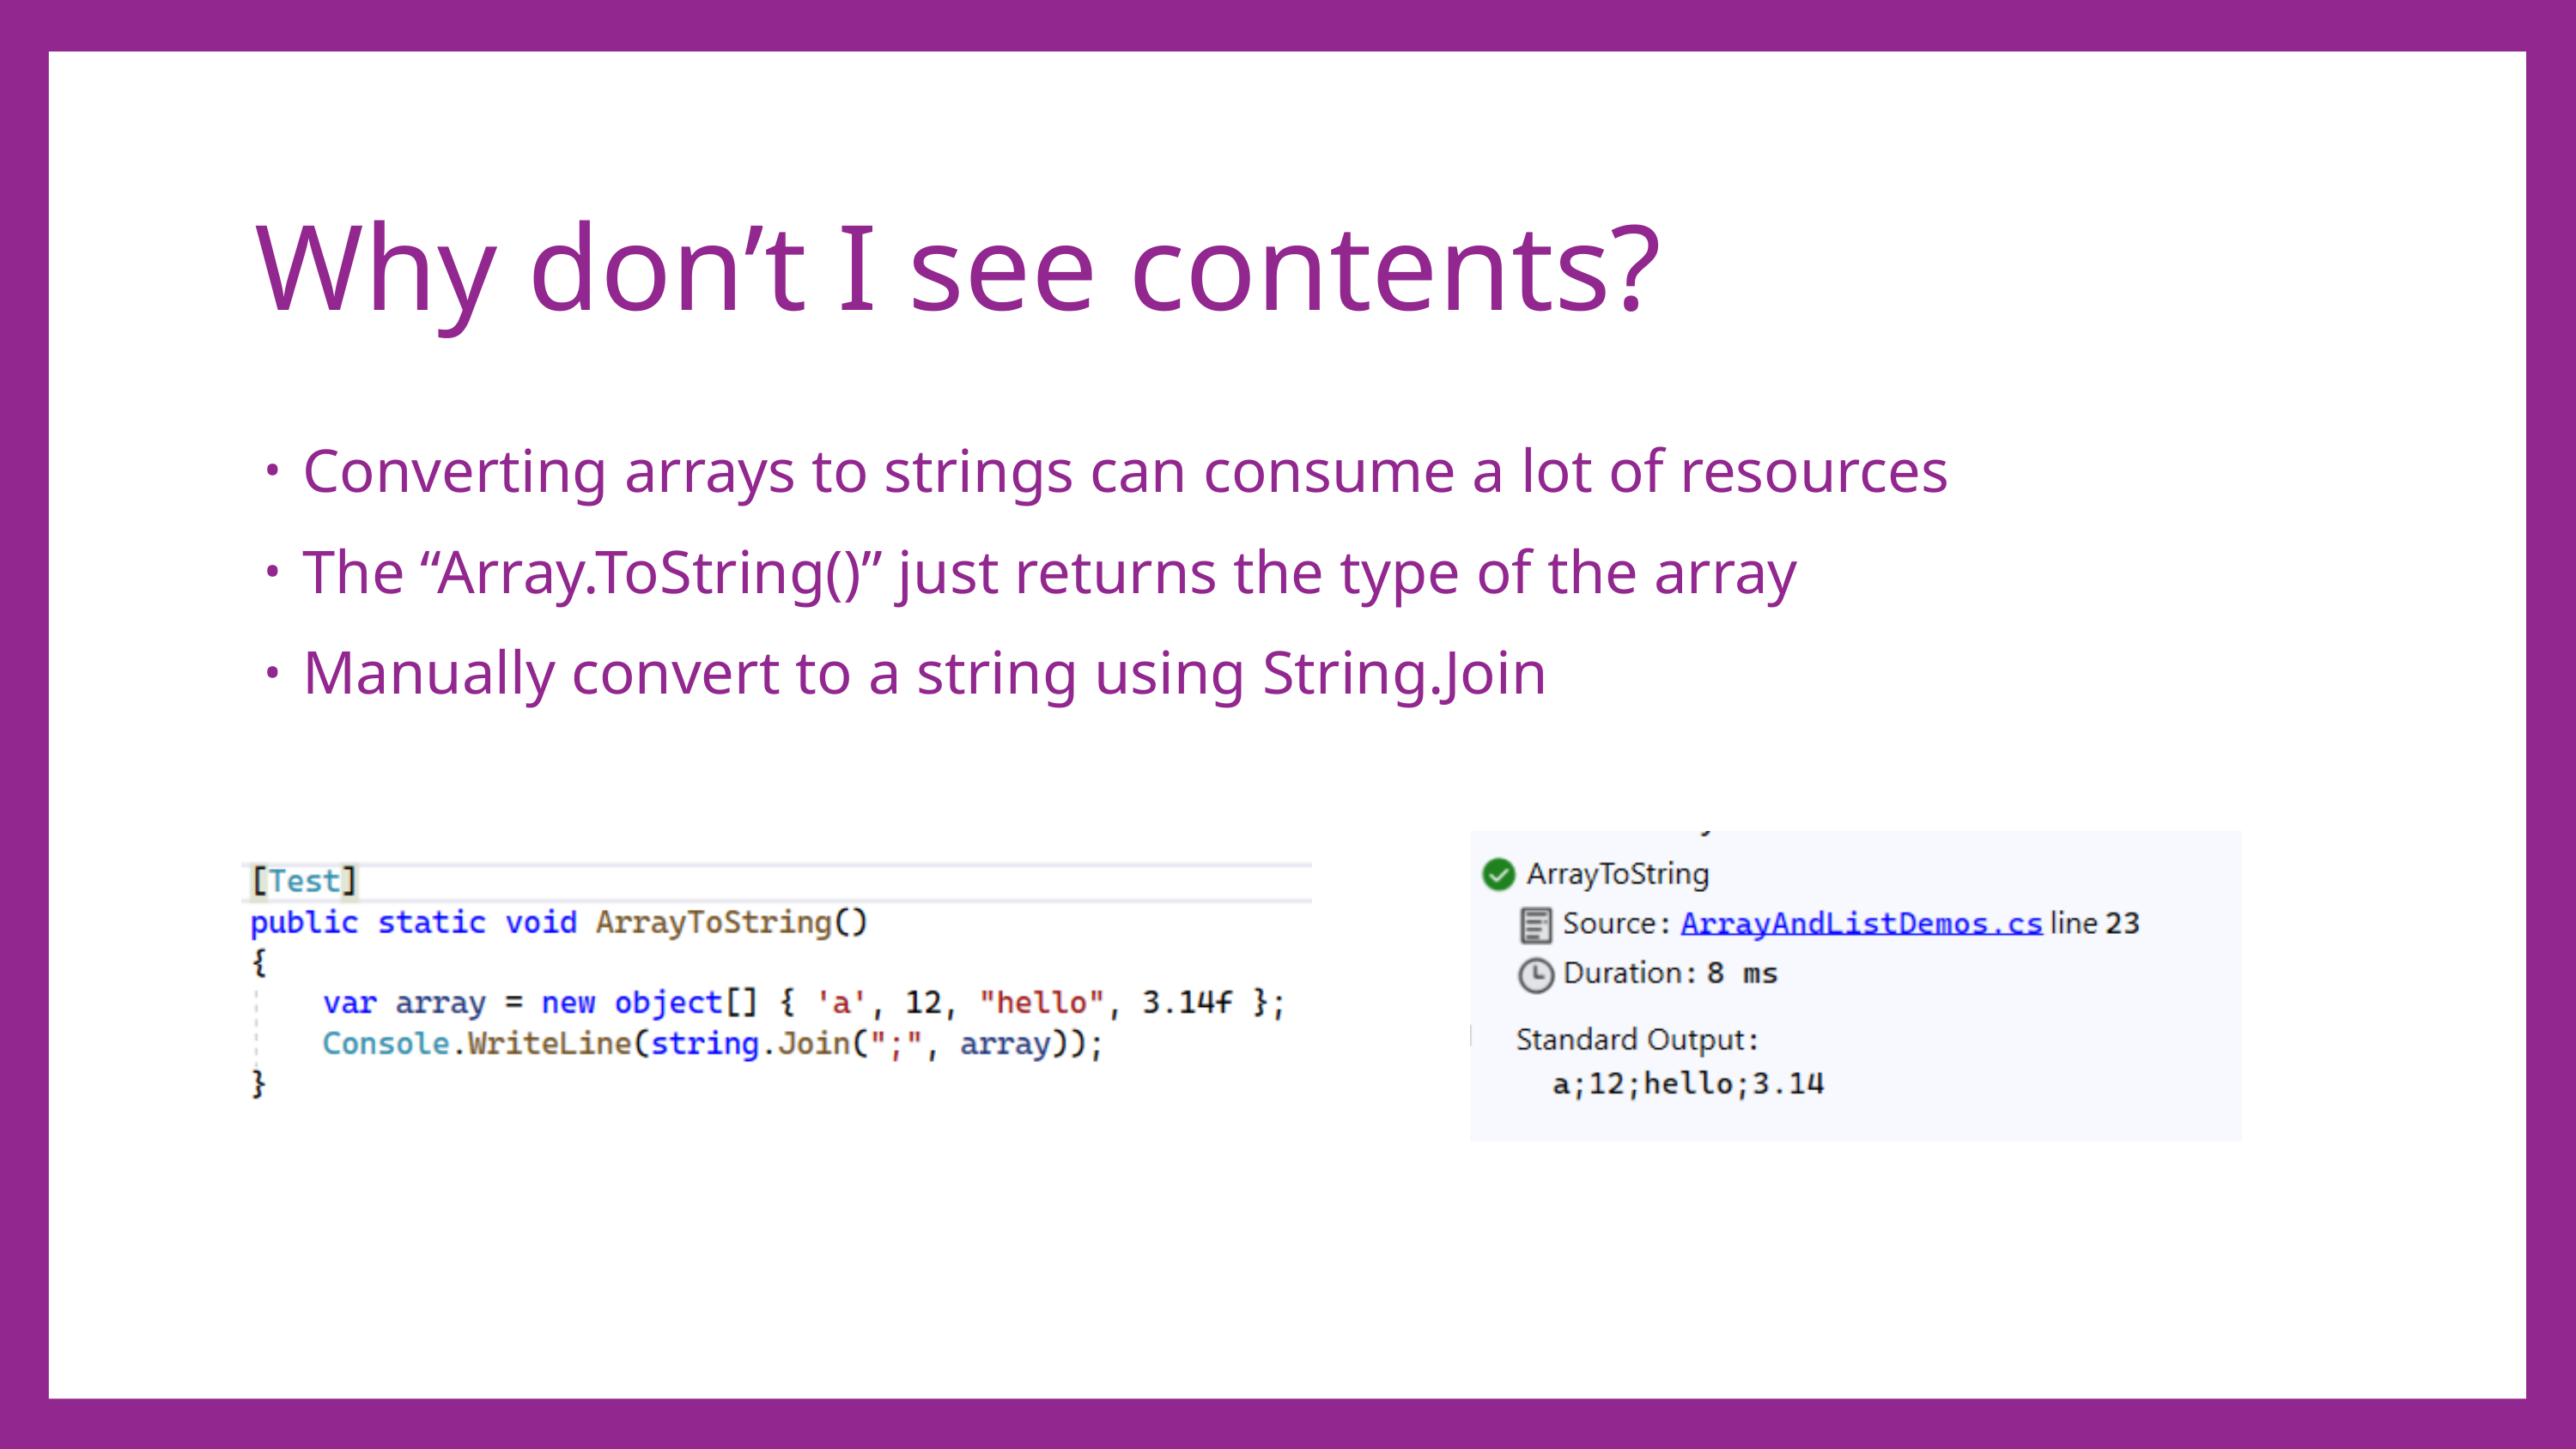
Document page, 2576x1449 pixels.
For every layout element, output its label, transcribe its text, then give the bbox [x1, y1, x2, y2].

picture [240, 834, 1312, 1114]
list Converting arrays to strings can consume a lot of resources The “Array.ToString()” just returns the type of the array Manually convert to a string using String.Join [241, 434, 2328, 1288]
title Why don’t I see contents? [241, 129, 2329, 415]
picture [1470, 831, 2242, 1143]
